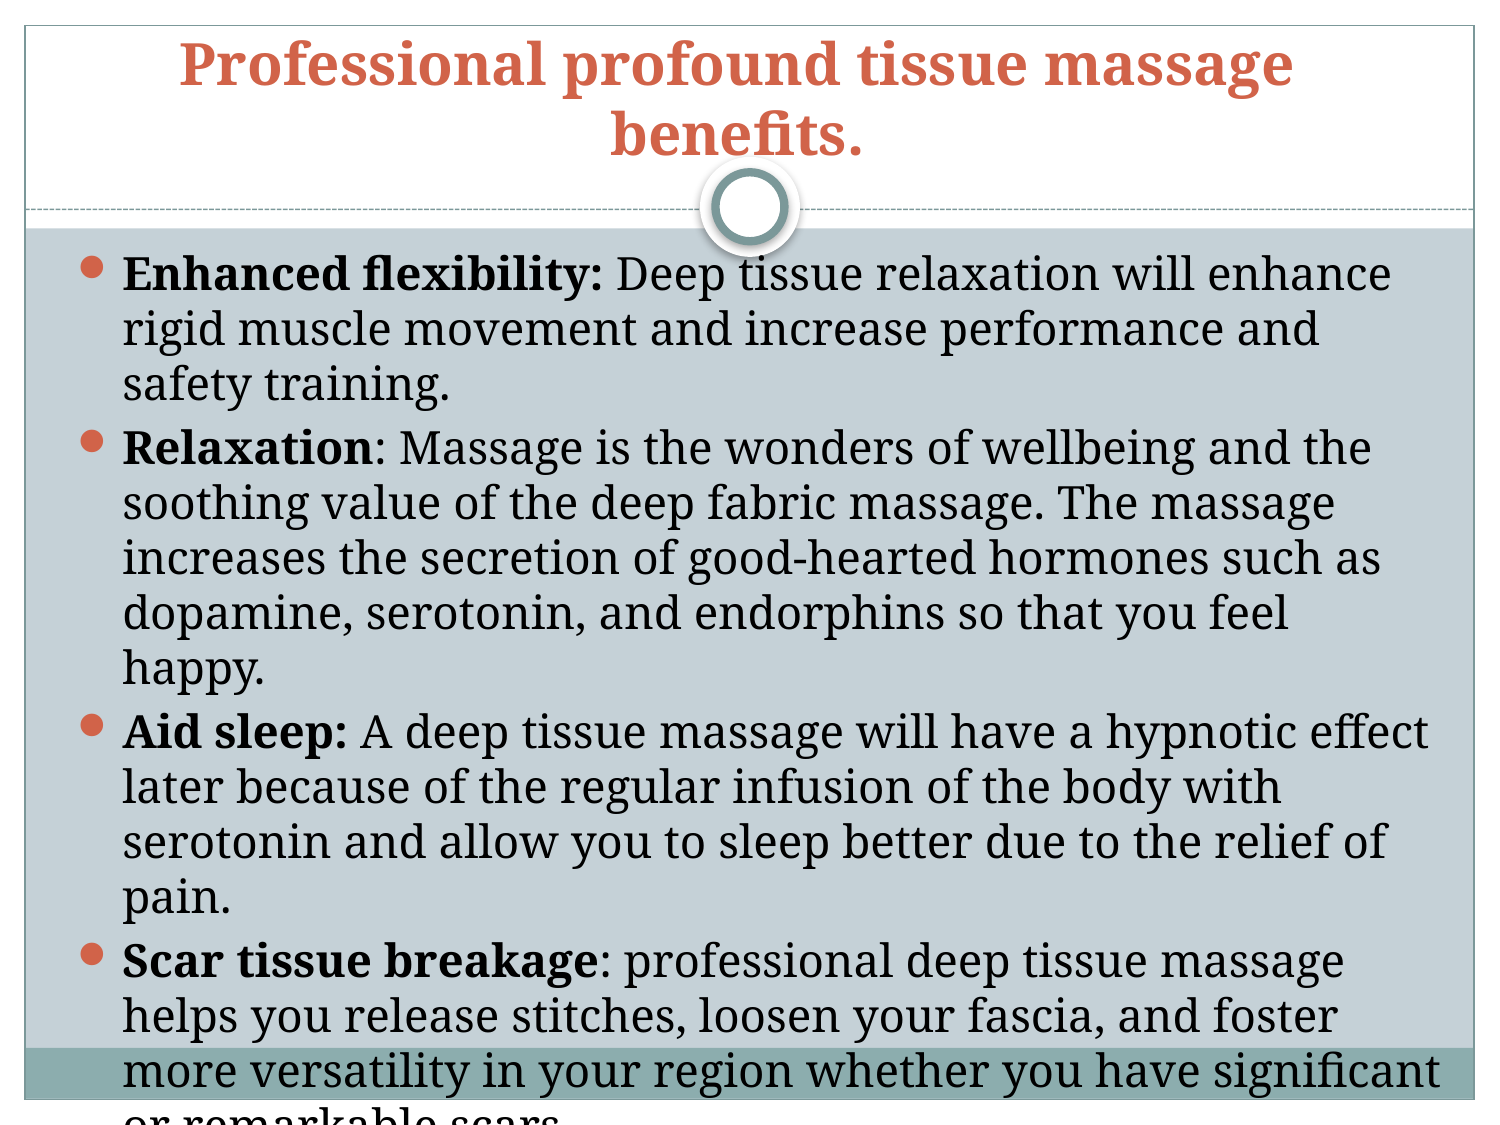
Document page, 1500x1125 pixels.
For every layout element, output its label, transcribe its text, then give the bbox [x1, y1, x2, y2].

title Professional profound tissue massage benefits. [37, 0, 1438, 175]
list Enhanced flexibility: Deep tissue relaxation will enhance rigid muscle movement and increase performance and safety training. Relaxation: Massage is the wonders of wellbeing and the soothing value of the deep fabric massage. The massage increases the secretion of good-hearted hormones such as dopamine, serotonin, and endorphins so that you feel happy. Aid sleep: A deep tissue massage will have a hypnotic effect later because of the regular infusion of the body with serotonin and allow you to sleep better due to the relief of pain. Scar tissue breakage: professional deep tissue massage helps you release stitches, loosen your fascia, and foster more versatility in your region whether you have significant or remarkable scars. [62, 237, 1458, 1063]
